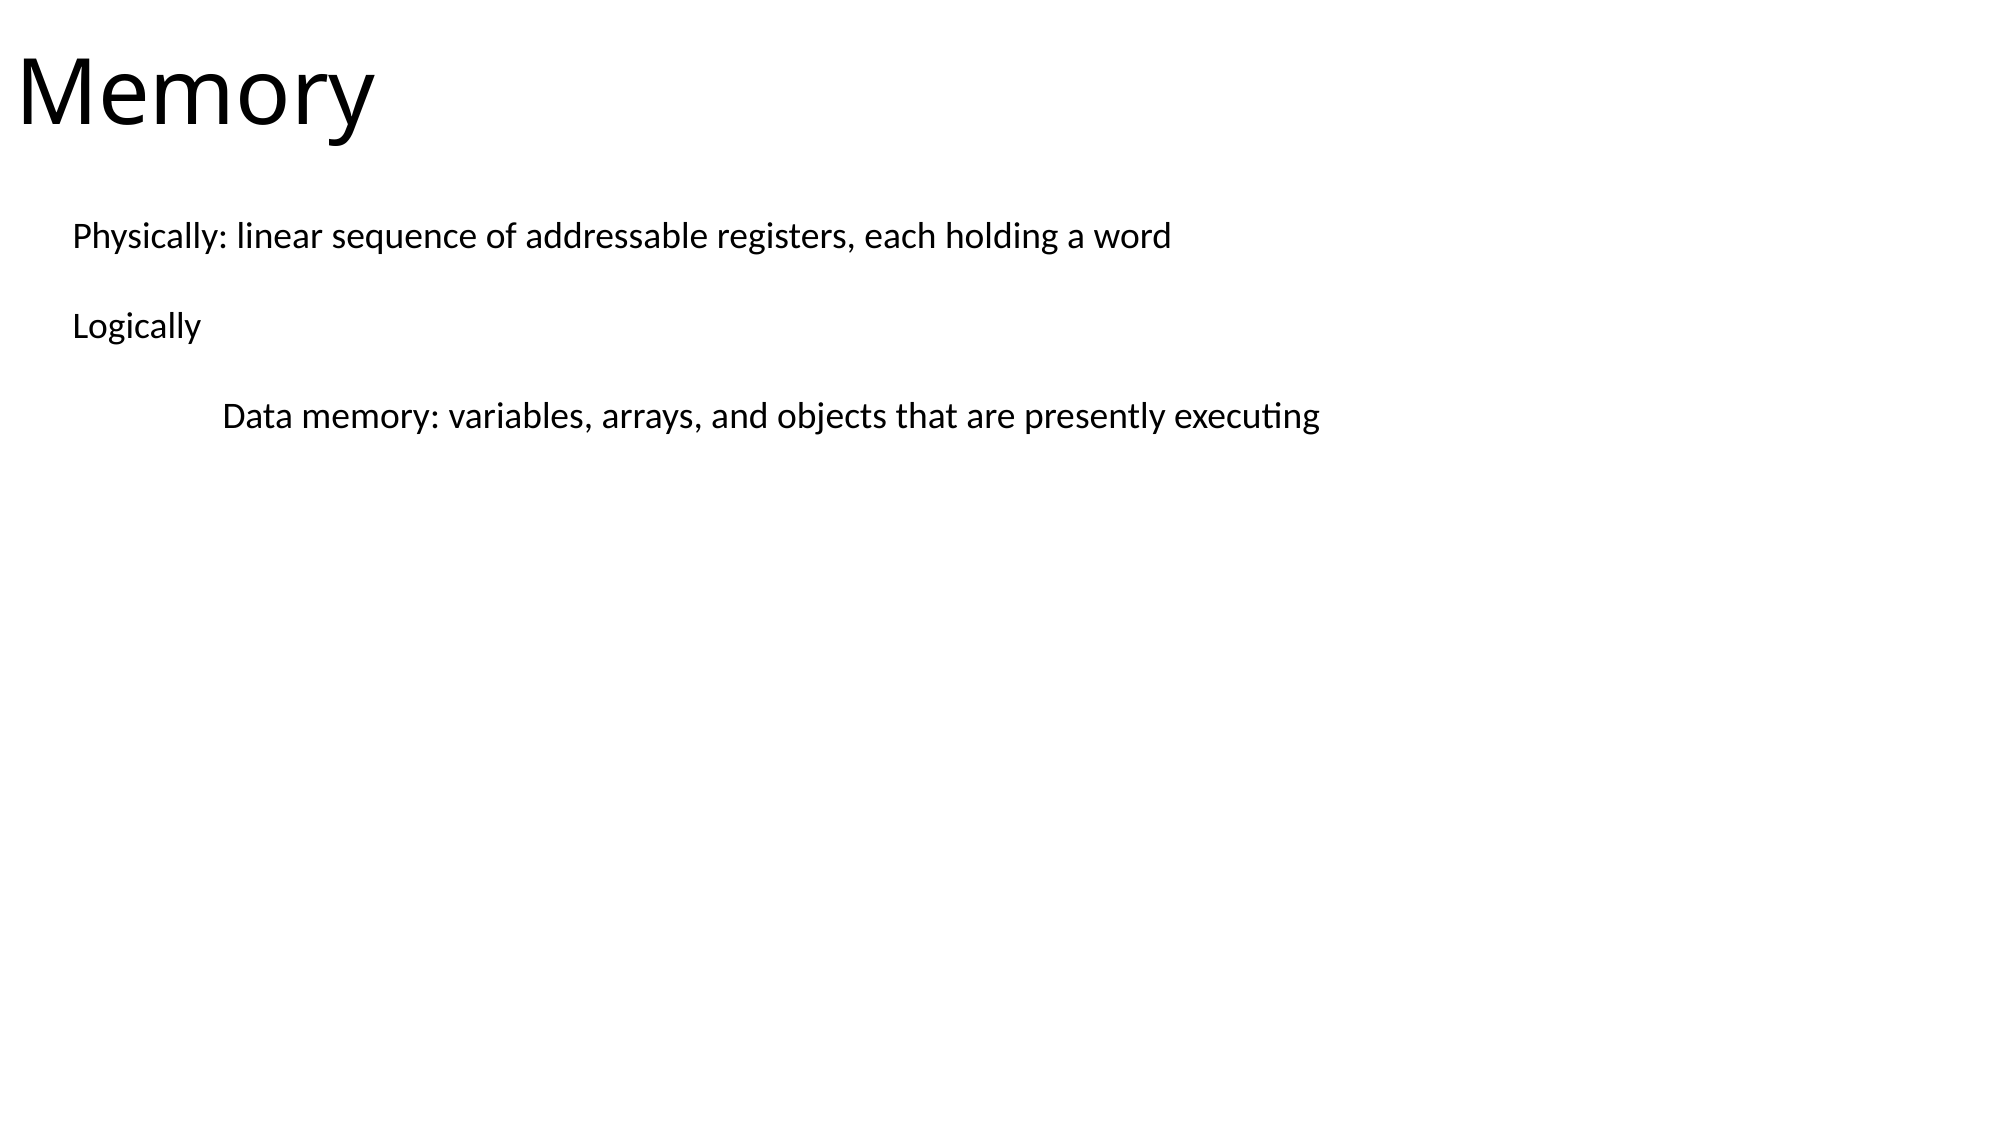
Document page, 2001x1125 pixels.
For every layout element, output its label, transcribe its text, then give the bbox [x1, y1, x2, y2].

title Memory [0, 0, 2000, 204]
